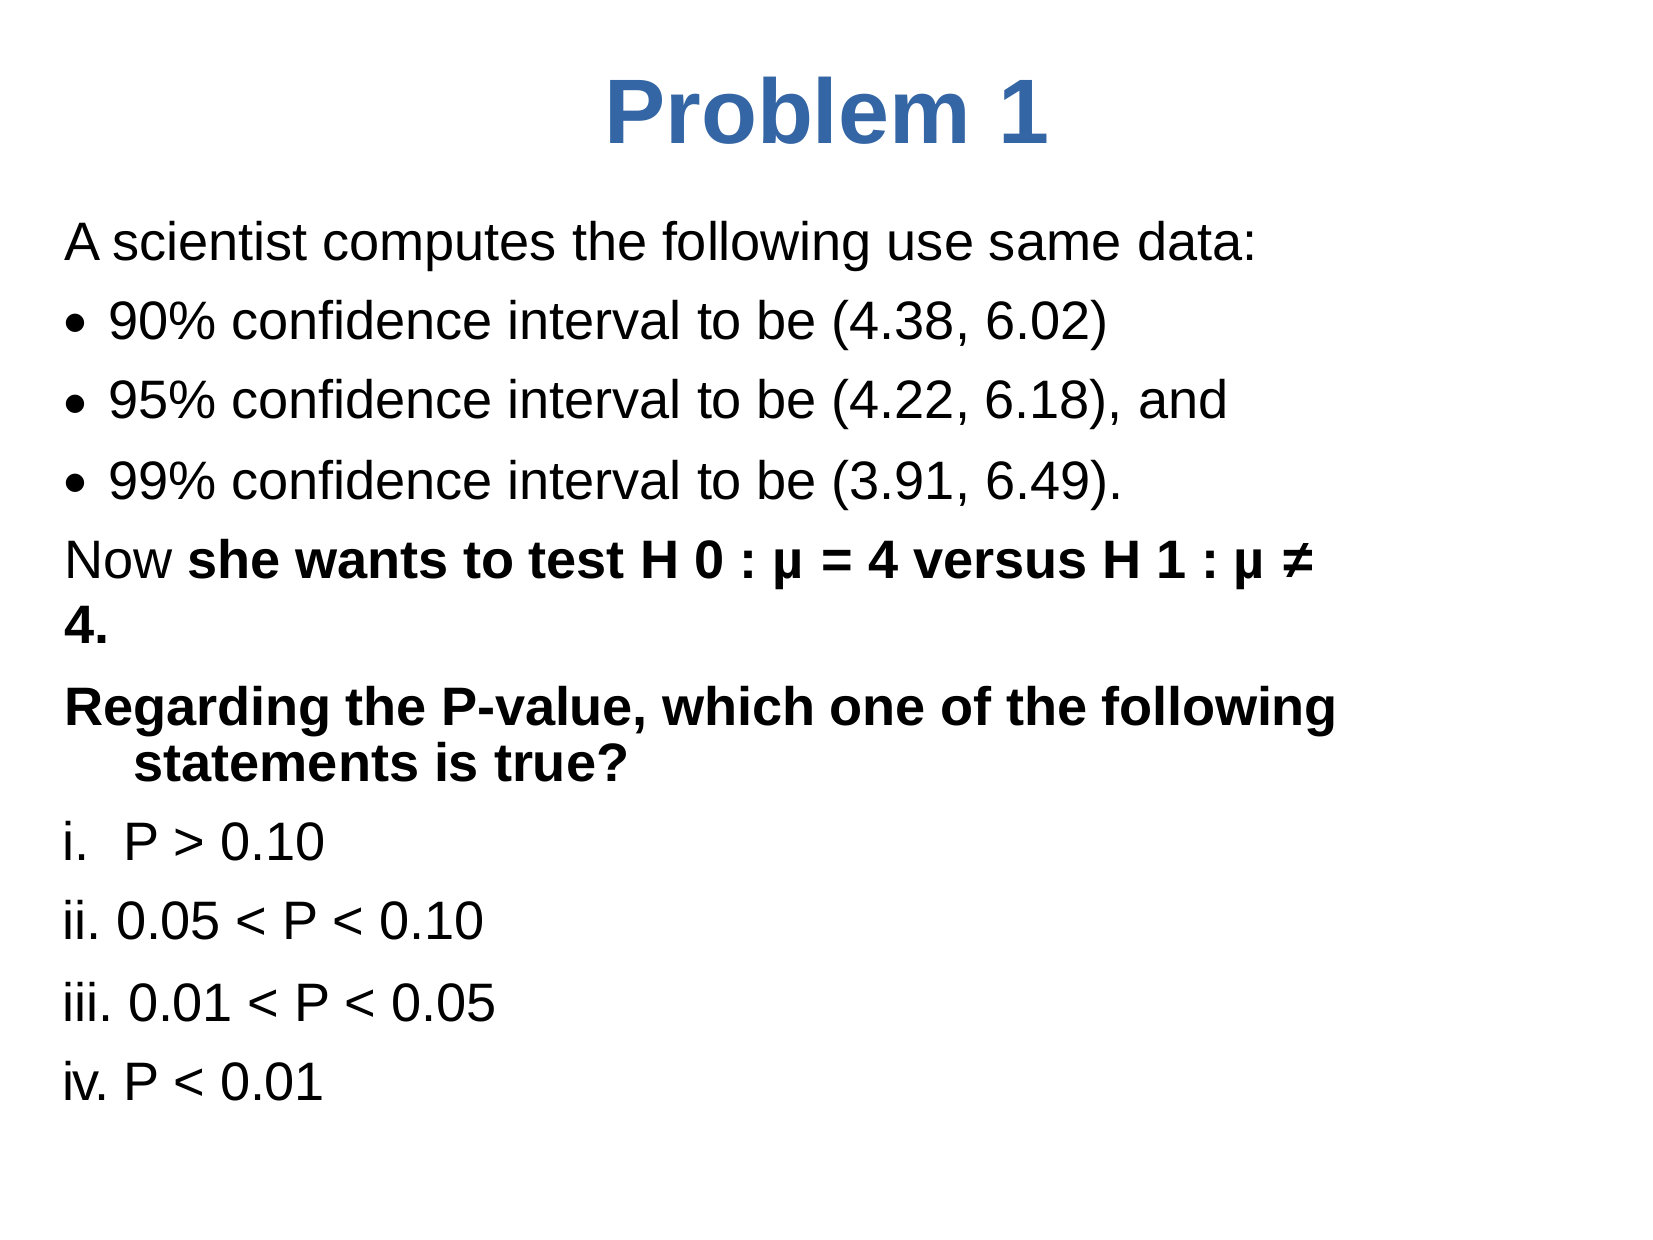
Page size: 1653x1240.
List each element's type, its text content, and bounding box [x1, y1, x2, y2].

text_box Now she wants to test H 0 : µ = 4 versus H 1 : µ ≠ 4. Regarding the P-value, which one of the following statements is true? i. P > 0.10 ii. 0.05 < P < 0.10 iii. 0.01 < P < 0.05 iv. P < 0.01 [62, 506, 1374, 1111]
text_box ● [62, 463, 81, 495]
text_box A scientist computes the following use same data: [62, 204, 1259, 272]
text_box ● [62, 383, 81, 416]
text_box 90% confidence interval to be (4.38, 6.02) 95% confidence interval to be (4.22, 6.18), and 99% confidence interval to be (3.91, 6.49). [106, 269, 1231, 506]
title Problem 1 [602, 50, 1050, 204]
text_box ● [62, 302, 81, 334]
